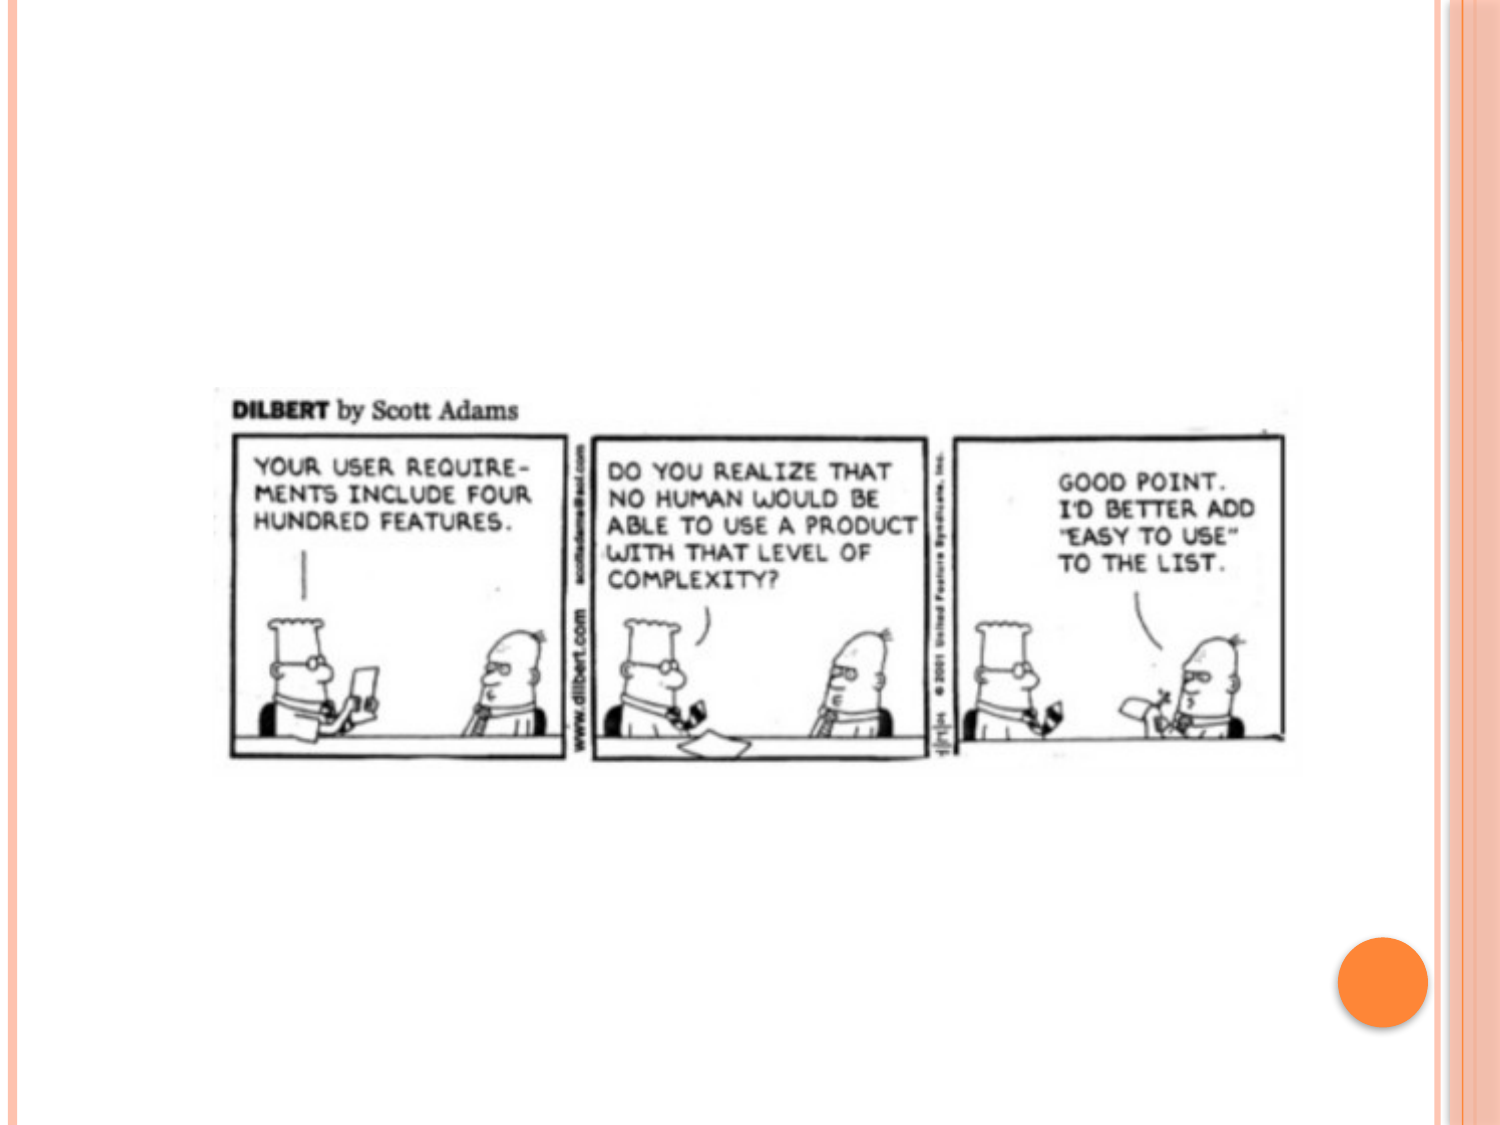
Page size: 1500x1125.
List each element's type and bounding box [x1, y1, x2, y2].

list [211, 386, 1304, 777]
